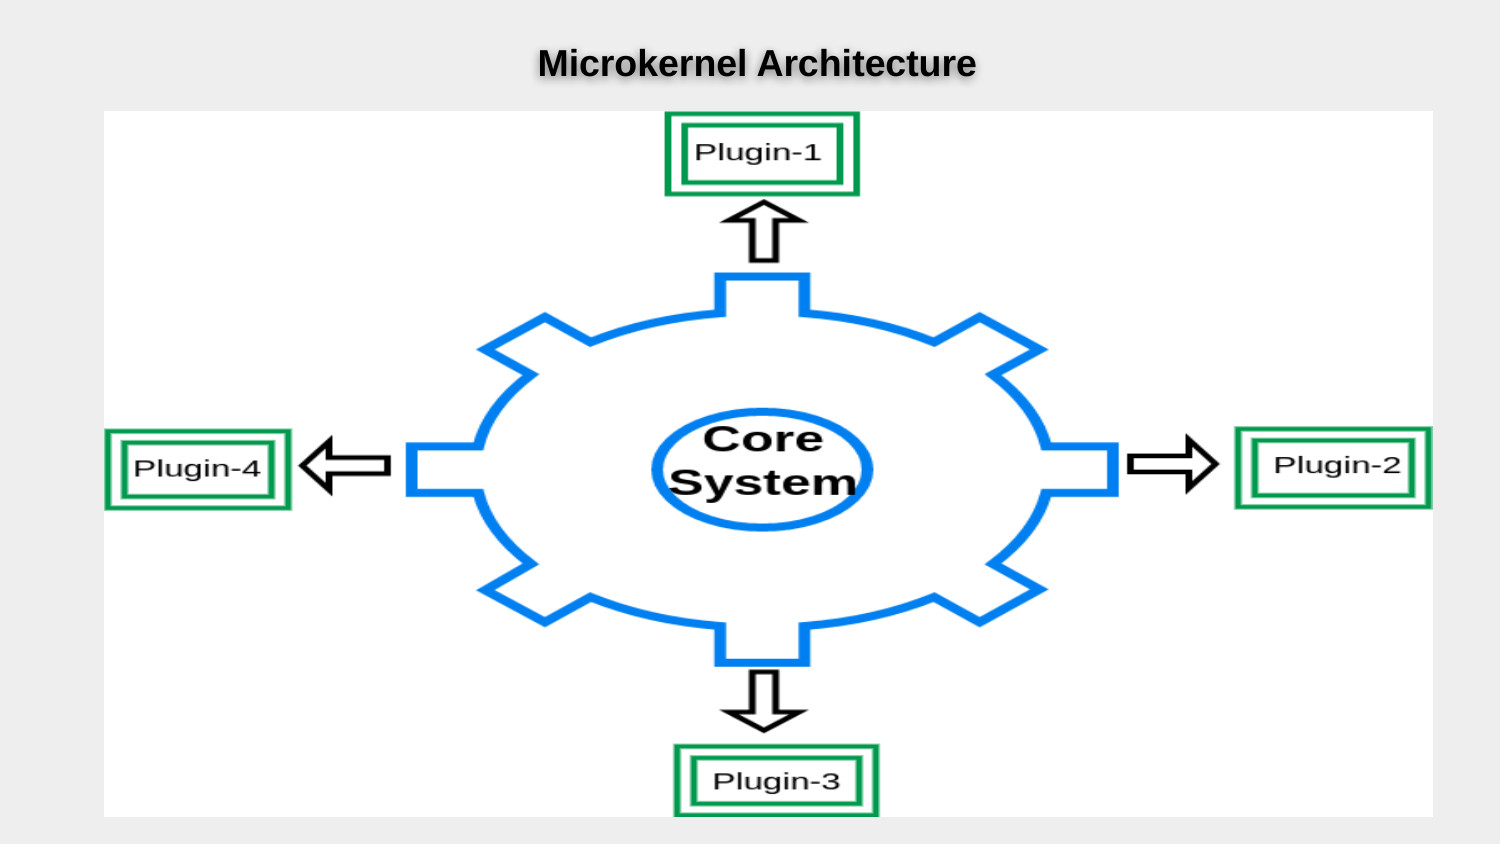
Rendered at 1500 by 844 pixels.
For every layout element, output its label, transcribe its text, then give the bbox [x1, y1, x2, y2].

text_box Microkernel Architecture [522, 24, 1171, 100]
picture [104, 111, 1433, 817]
